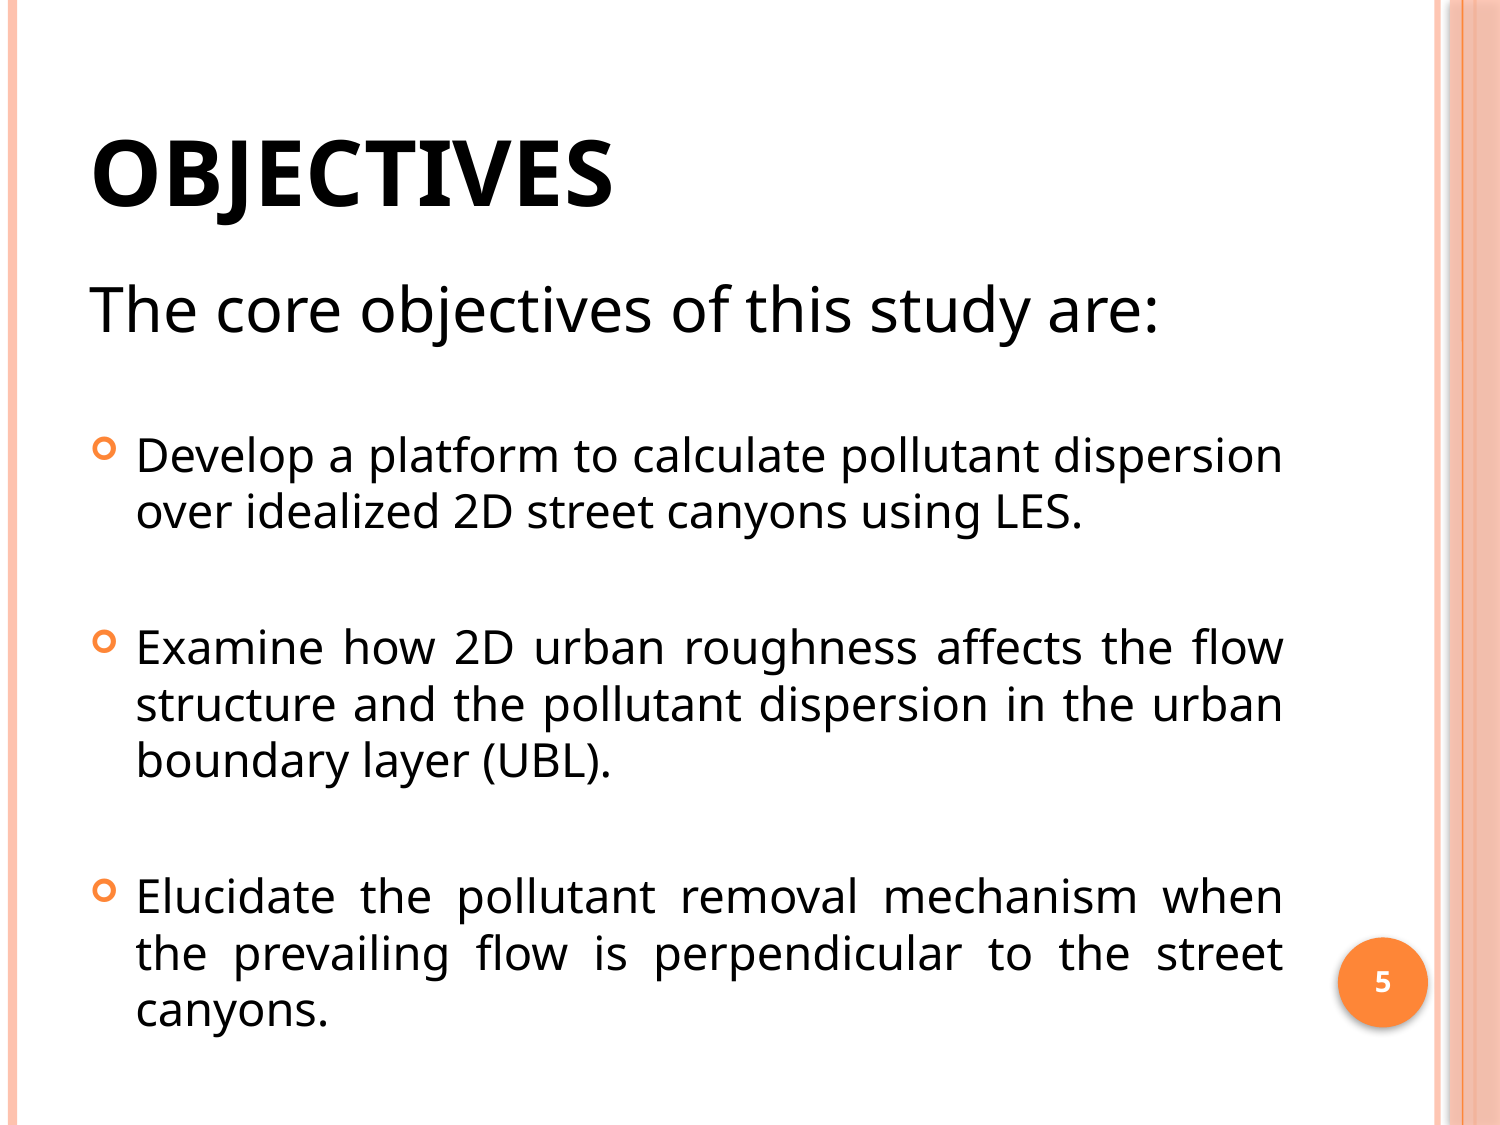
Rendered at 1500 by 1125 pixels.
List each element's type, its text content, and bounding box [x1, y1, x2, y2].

list The core objectives of this study are: Develop a platform to calculate pollutant dispersion over idealized 2D street canyons using LES. Examine how 2D urban roughness affects the flow structure and the pollutant dispersion in the urban boundary layer (UBL). Elucidate the pollutant removal mechanism when the prevailing flow is perpendicular to the street canyons. [75, 262, 1300, 1062]
slide_number 5 [1333, 940, 1434, 1027]
title Objectives [75, 45, 1300, 233]
